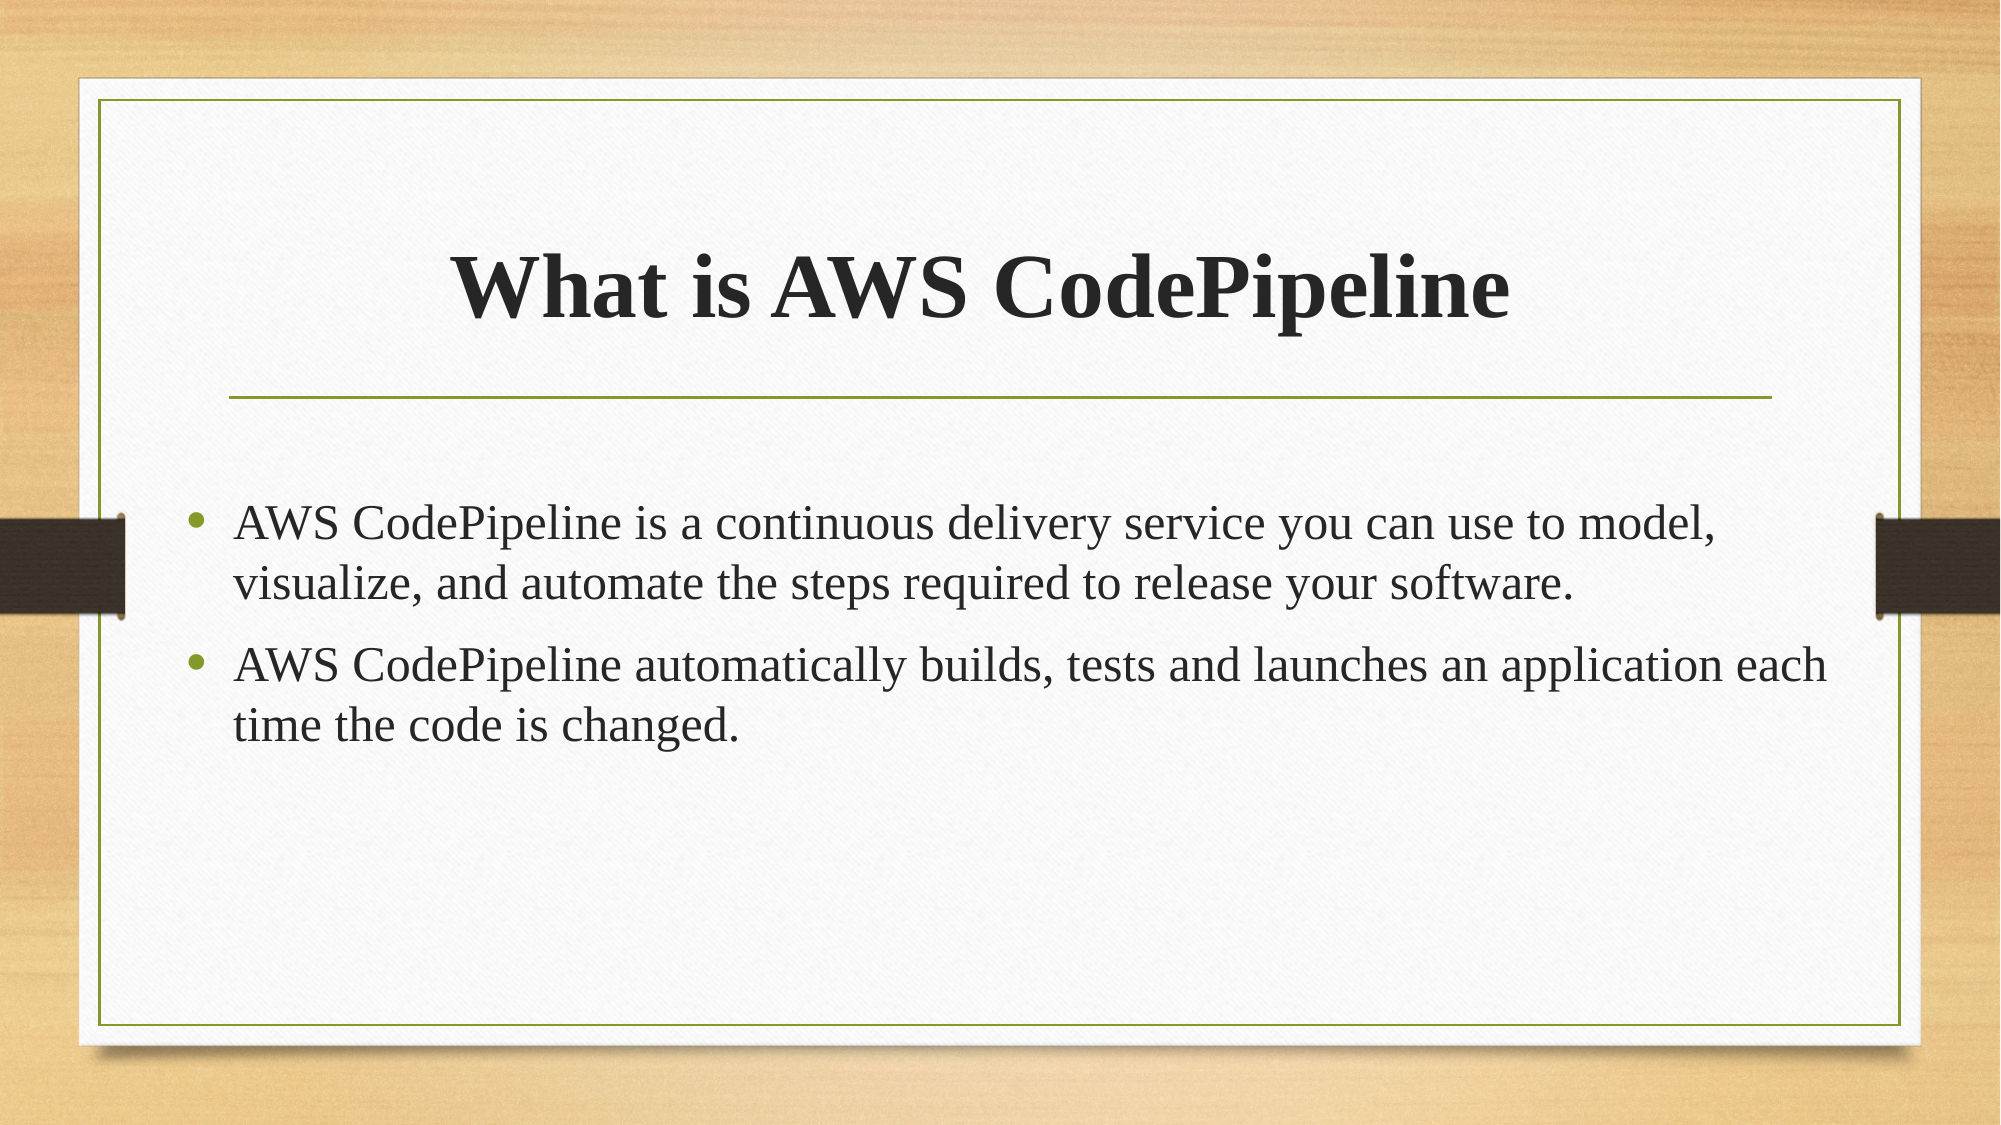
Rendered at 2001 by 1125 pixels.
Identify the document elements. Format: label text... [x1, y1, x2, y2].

title What is AWS CodePipeline [118, 171, 1844, 390]
list AWS CodePipeline is a continuous delivery service you can use to model, visualize, and automate the steps required to release your software. AWS CodePipeline automatically builds, tests and launches an application each time the code is changed. [171, 481, 1897, 974]
picture [0, 0, 2001, 1125]
